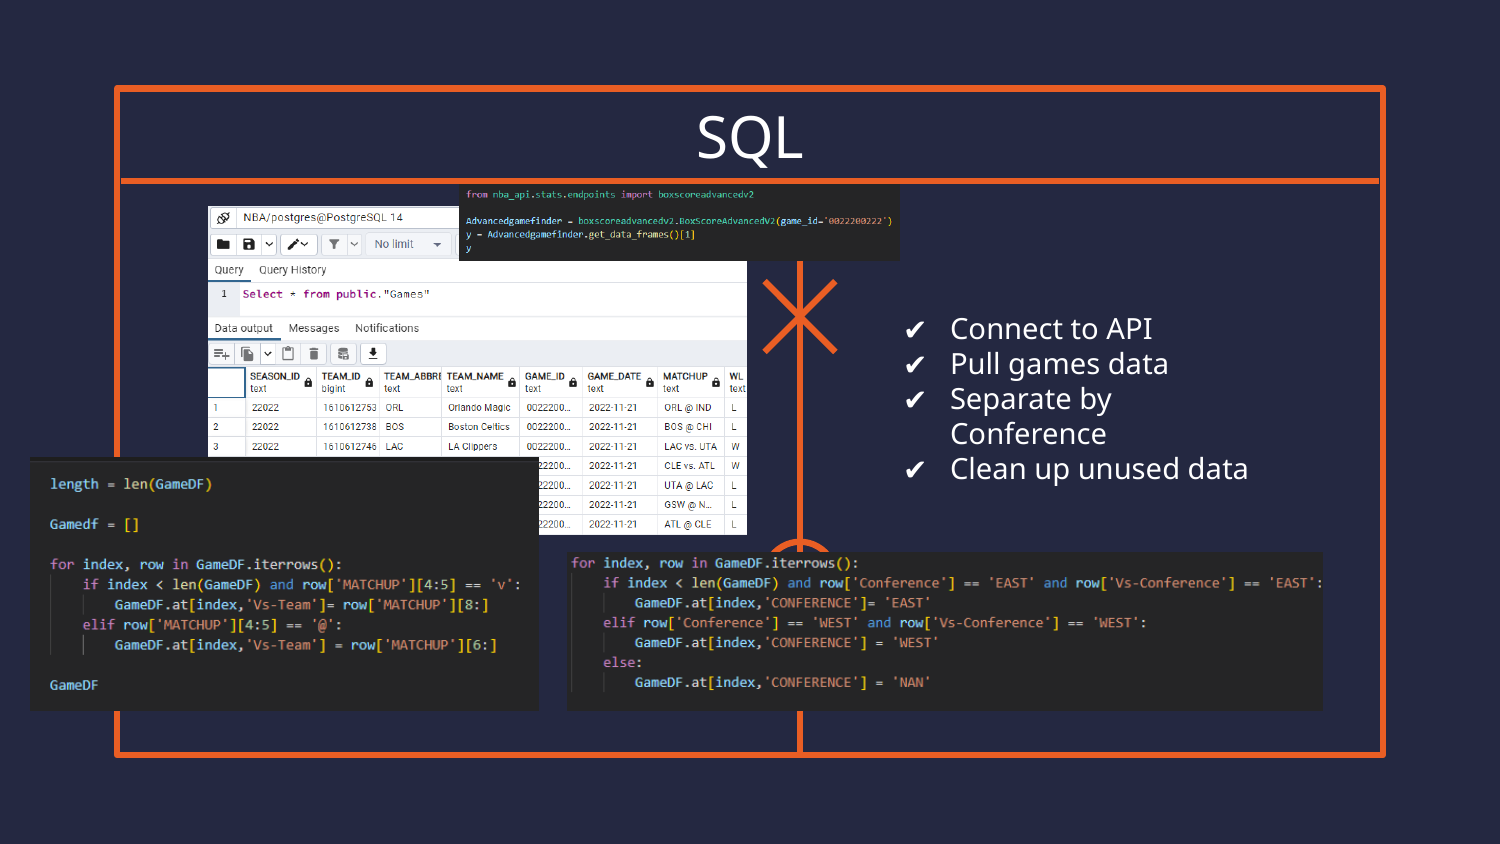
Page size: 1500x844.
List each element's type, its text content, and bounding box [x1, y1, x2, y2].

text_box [764, 280, 836, 353]
text_box [777, 541, 823, 550]
picture [29, 183, 901, 711]
title SQL [116, 88, 1383, 183]
picture [567, 552, 1323, 711]
subtitle Here you give a brief intro of the topic you want to talk about. For example, you can talk about Mercury [545, 544, 703, 597]
text_box Connect to API Pull games data Separate by Conference Clean up unused data [888, 257, 1280, 538]
